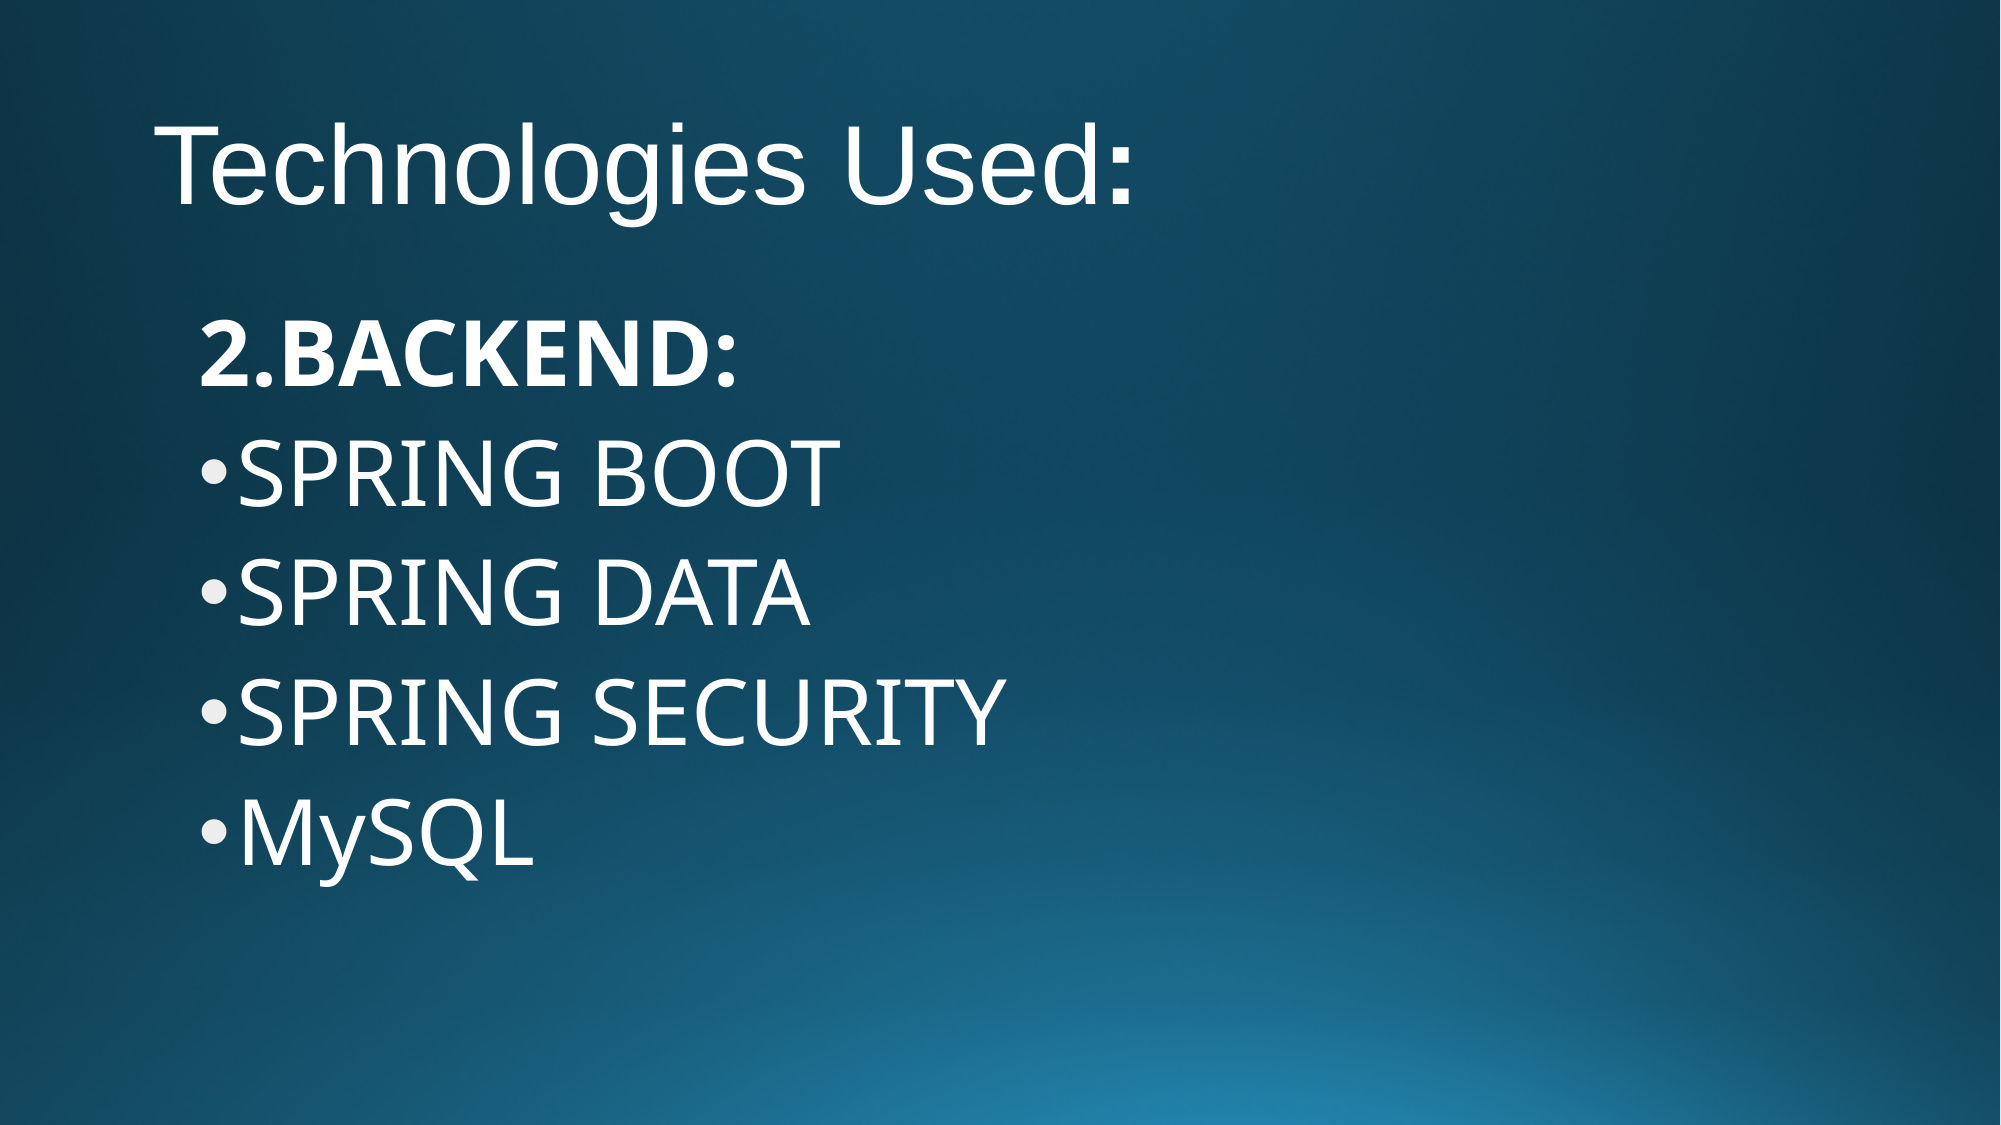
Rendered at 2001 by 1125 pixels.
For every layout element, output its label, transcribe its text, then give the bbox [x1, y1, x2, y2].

title Technologies Used: [137, 59, 1863, 278]
picture [0, 0, 2001, 1125]
list 2.BACKEND: SPRING BOOT SPRING DATA SPRING SECURITY MySQL [183, 299, 1863, 1014]
